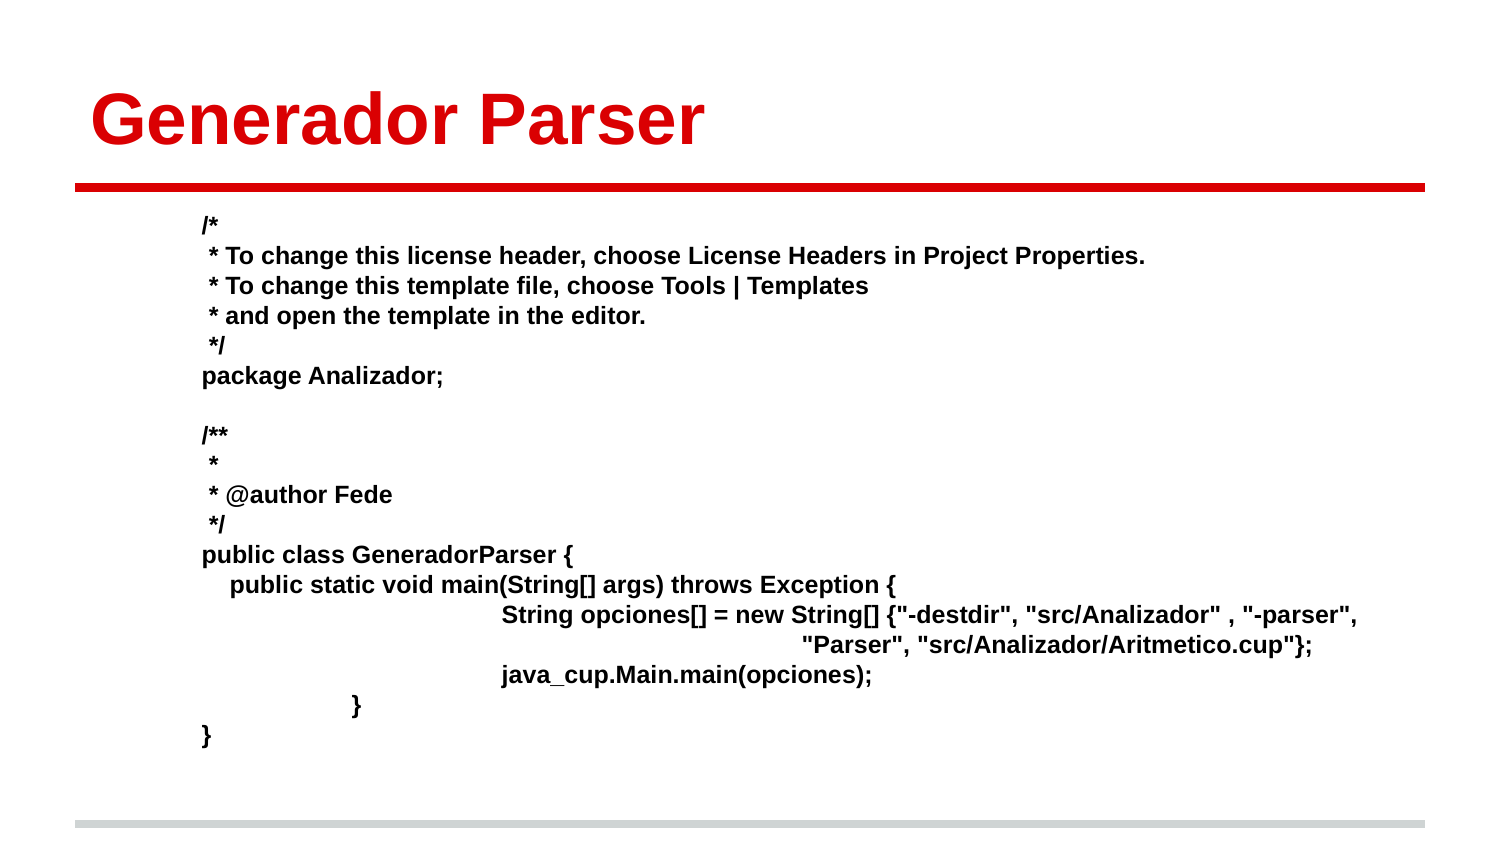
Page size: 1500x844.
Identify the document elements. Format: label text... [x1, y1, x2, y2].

title Generador Parser [75, 33, 1425, 175]
text_box /* * To change this license header, choose License Headers in Project Properties. * To change this template file, choose Tools | Templates * and open the template in the editor. */ package Analizador; /** * * @author Fede */ public class GeneradorParser { public static void main(String[] args) throws Exception { String opciones[] = new String[] {"-destdir", "src/Analizador" , "-parser", "Parser", "src/Analizador/Aritmetico.cup"}; java_cup.Main.main(opciones); } } [36, 213, 1425, 785]
